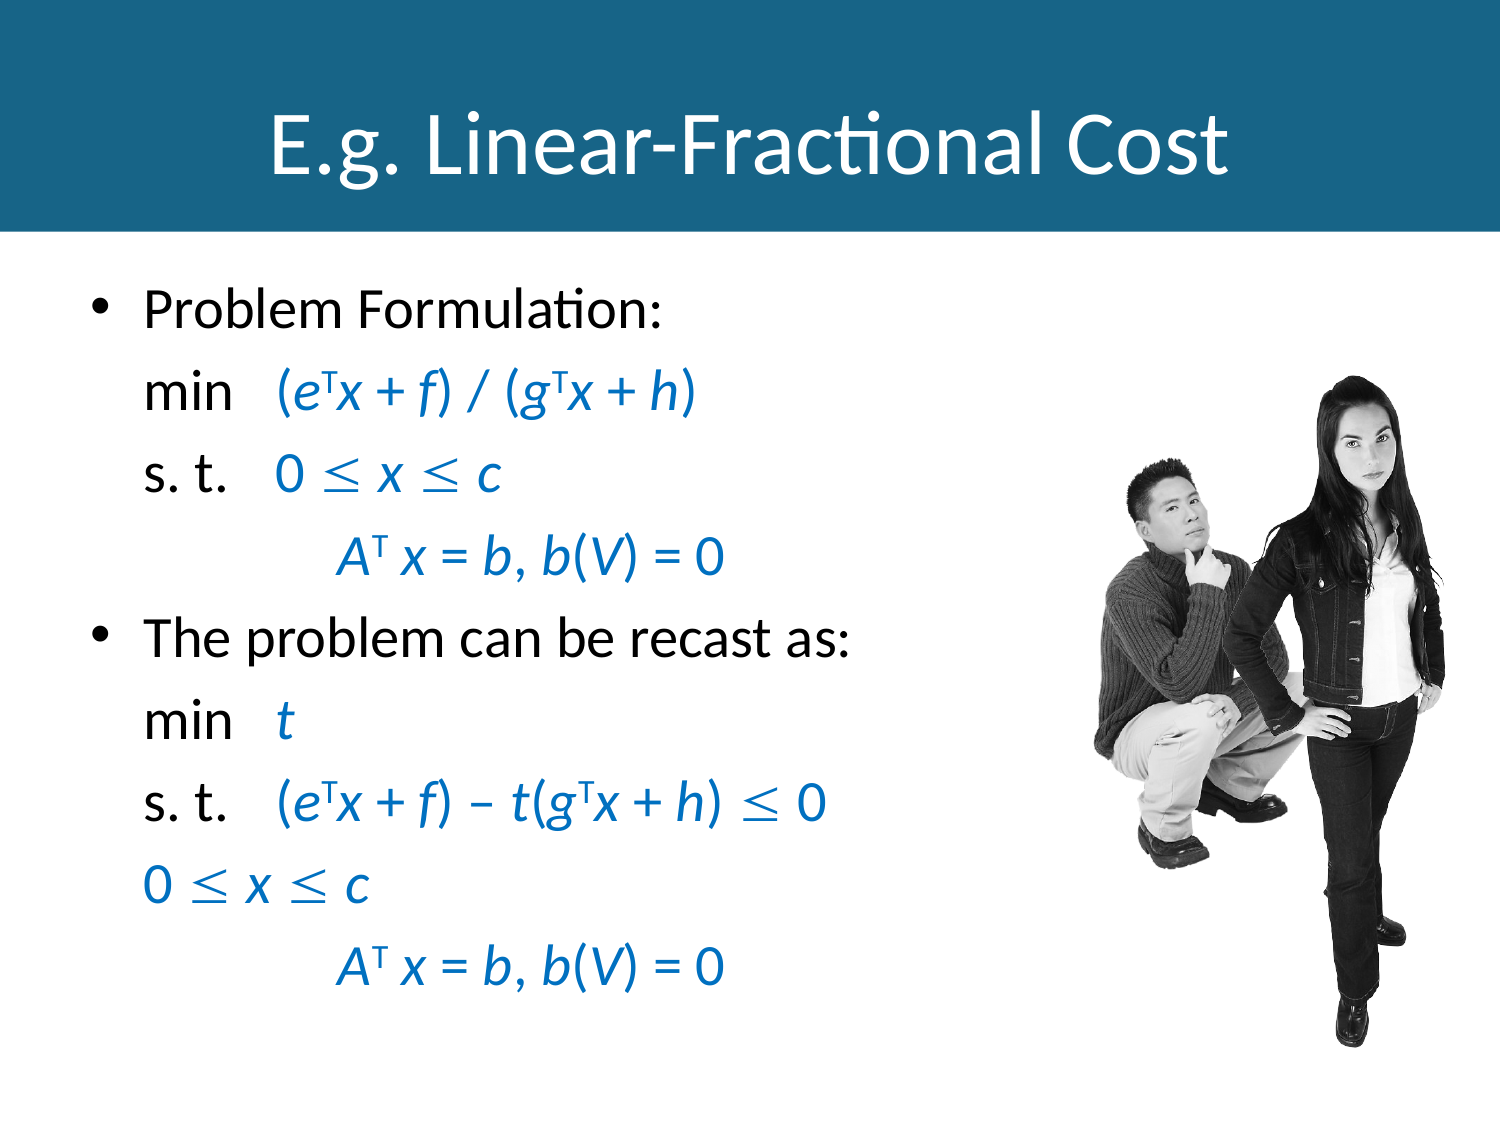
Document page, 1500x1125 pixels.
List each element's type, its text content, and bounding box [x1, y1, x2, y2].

title E.g. Linear-Fractional Cost [75, 44, 1425, 232]
list Problem Formulation: min (eTx + f) / (gTx + h) s. t. 0  x  c AT x = b, b(V) = 0 The problem can be recast as: min t s. t. (eTx + f) – t(gTx + h)  0 0  x  c AT x = b, b(V) = 0 [75, 262, 1093, 1005]
picture [1093, 373, 1447, 1049]
